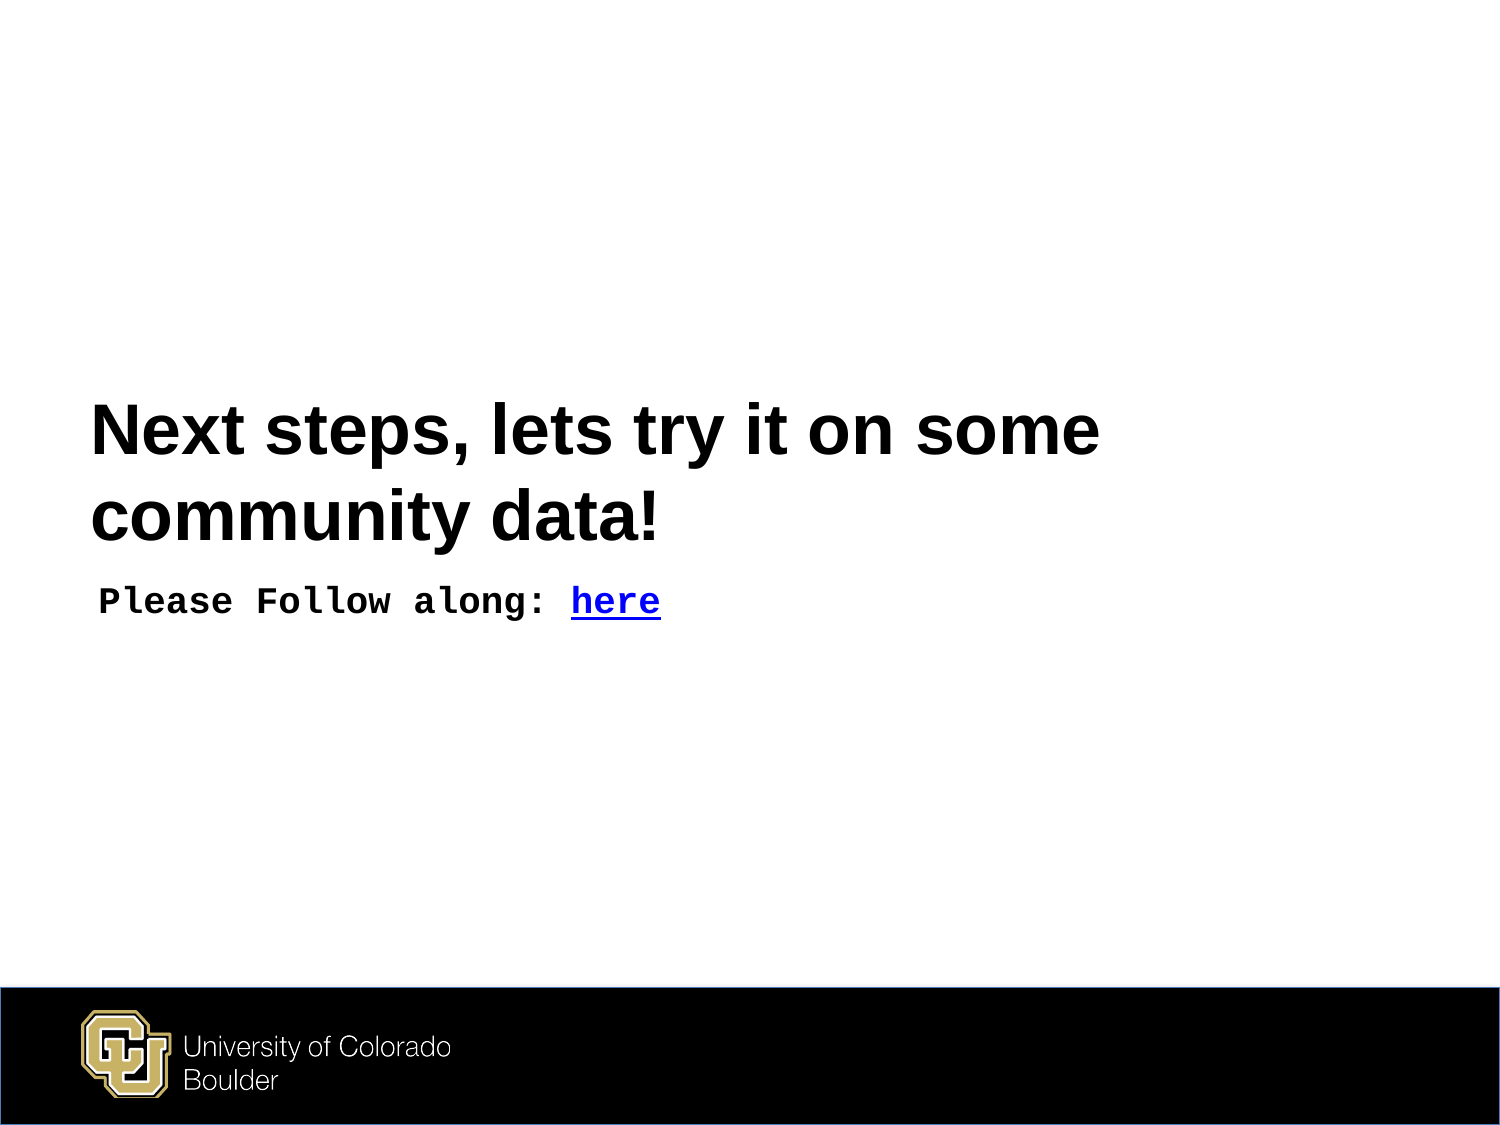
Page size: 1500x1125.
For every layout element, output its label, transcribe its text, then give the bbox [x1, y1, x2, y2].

title Next steps, lets try it on some community data! [75, 375, 1425, 562]
list Please Follow along: here [75, 562, 1425, 924]
picture [81, 1010, 450, 1098]
